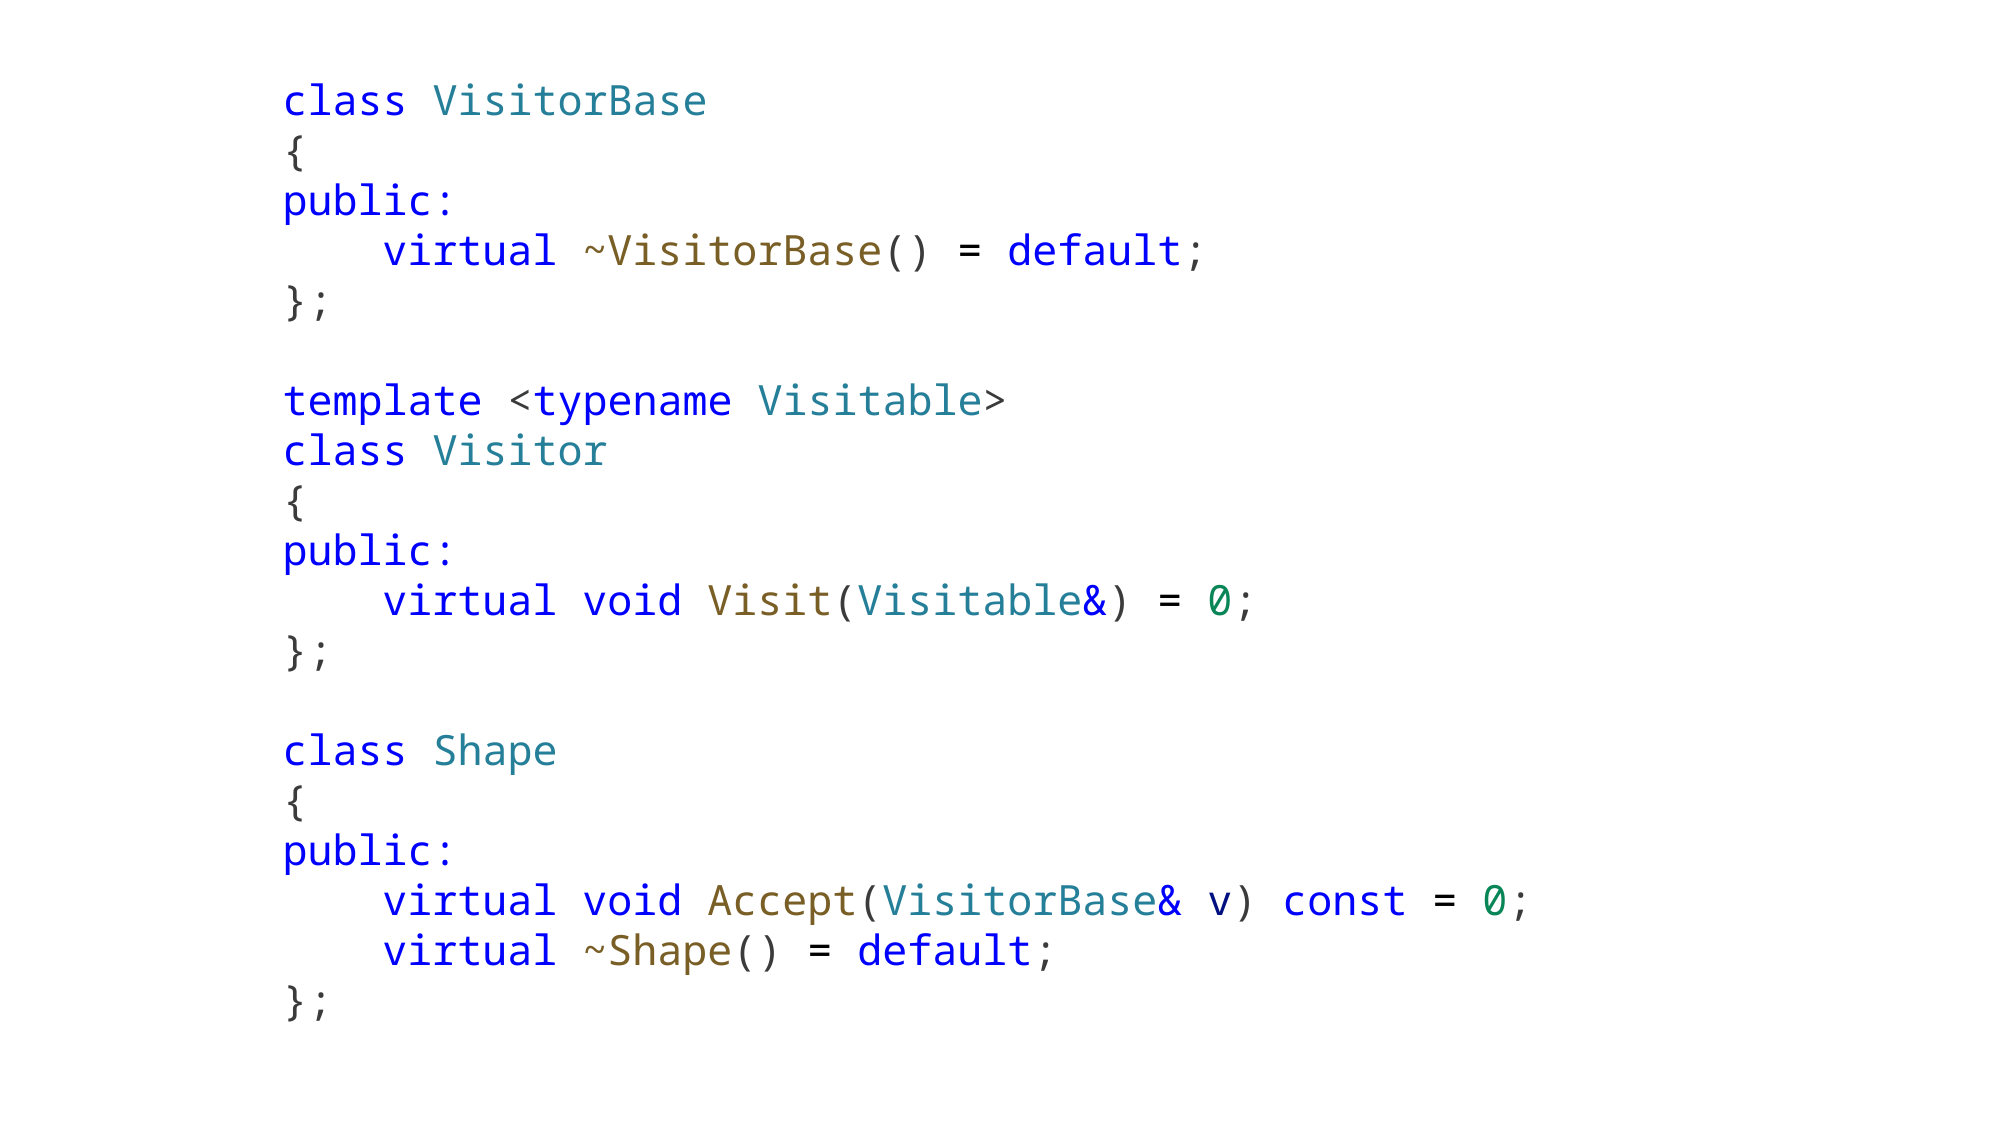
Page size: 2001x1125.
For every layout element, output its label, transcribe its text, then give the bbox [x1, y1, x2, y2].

text_box class VisitorBase { public: virtual ~VisitorBase() = default; }; template <typename Visitable> class Visitor { public: virtual void Visit(Visitable&) = 0; }; class Shape { public: virtual void Accept(VisitorBase& v) const = 0; virtual ~Shape() = default; }; [267, 66, 1686, 1032]
